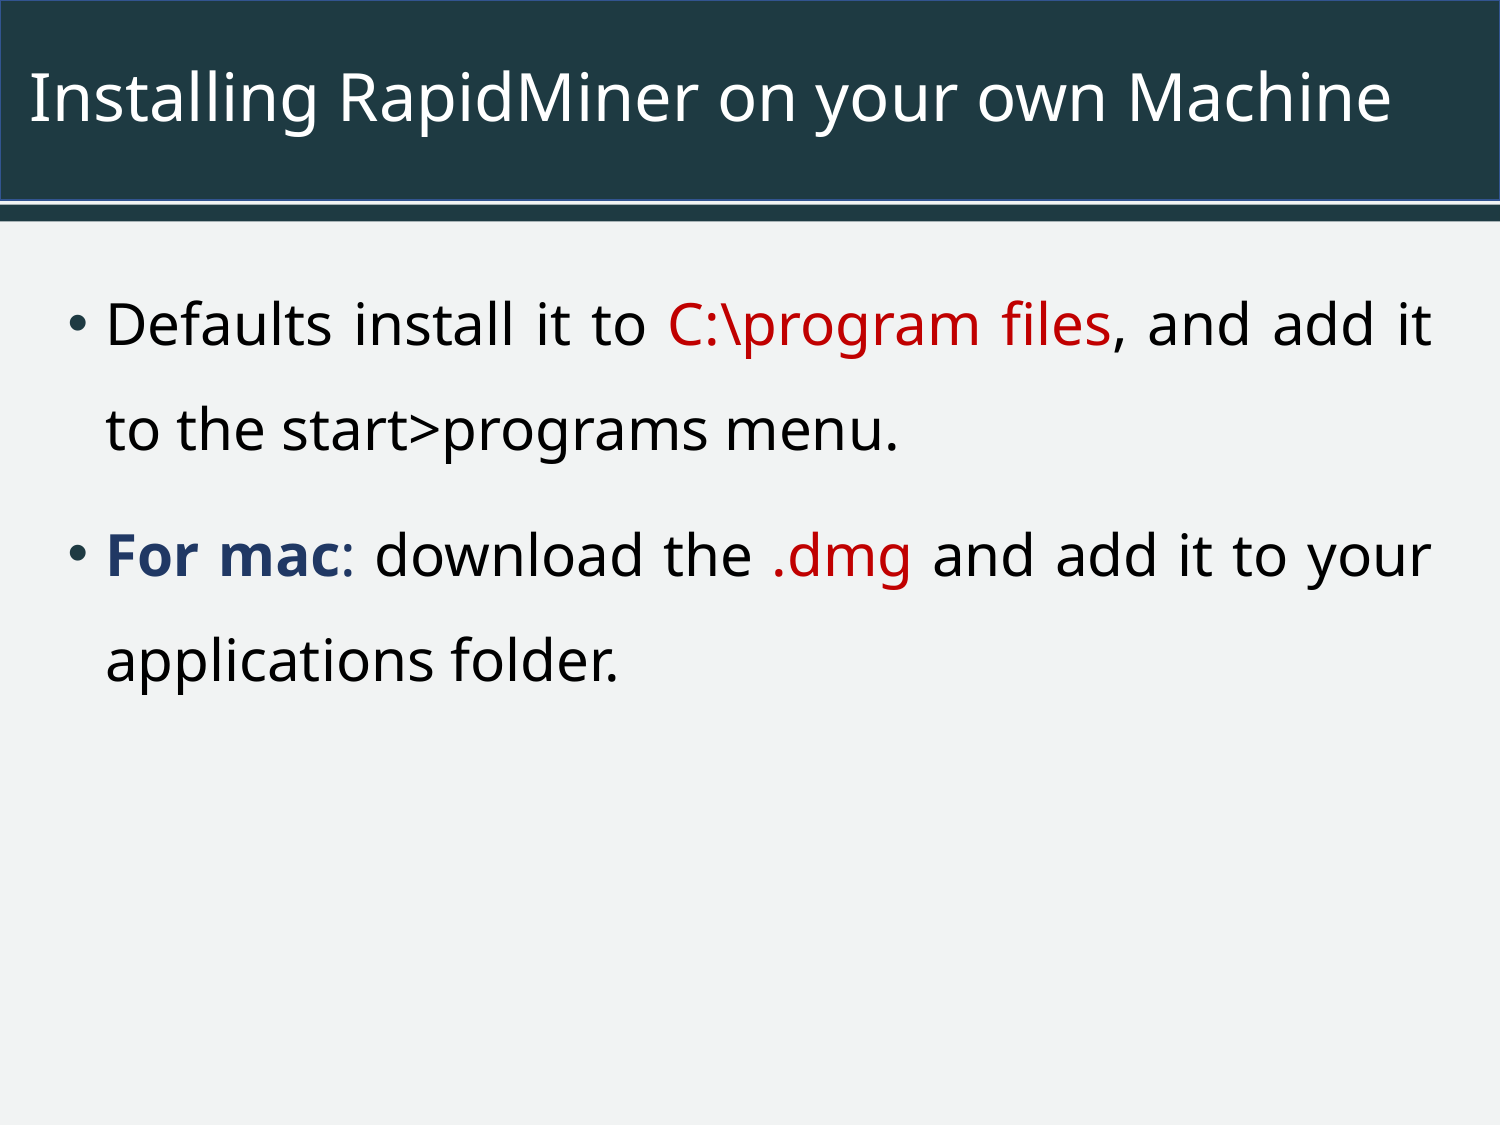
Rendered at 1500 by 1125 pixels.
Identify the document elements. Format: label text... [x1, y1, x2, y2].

list Defaults install it to C:\program files, and add it to the start>programs menu. For mac: download the .dmg and add it to your applications folder. [52, 245, 1448, 719]
title Installing RapidMiner on your own Machine [14, 0, 1500, 200]
